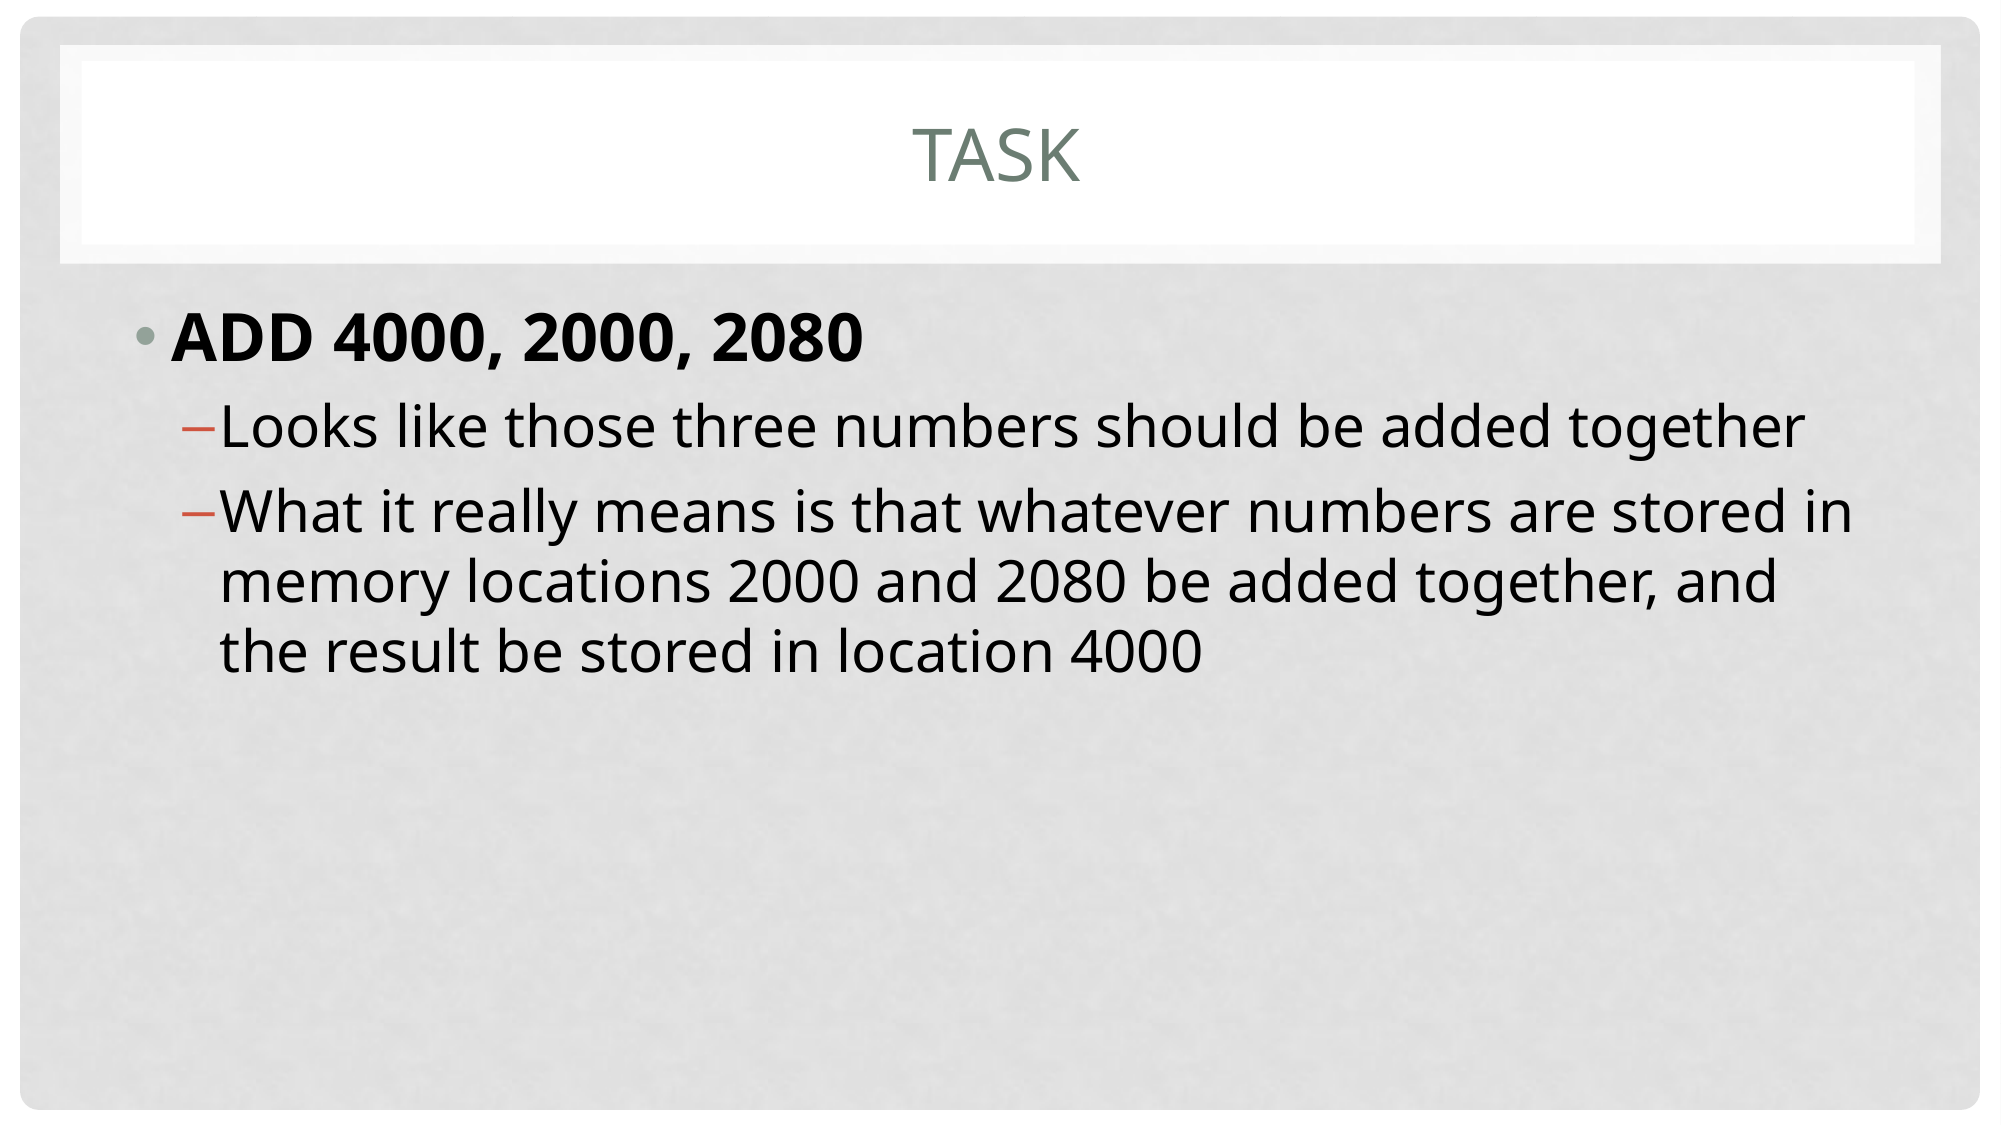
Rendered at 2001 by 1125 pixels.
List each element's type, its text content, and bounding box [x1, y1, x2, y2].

title Task [93, 66, 1900, 238]
list ADD 4000, 2000, 2080 Looks like those three numbers should be added together What it really means is that whatever numbers are stored in memory locations 2000 and 2080 be added together, and the result be stored in location 4000 [99, 287, 1900, 1005]
